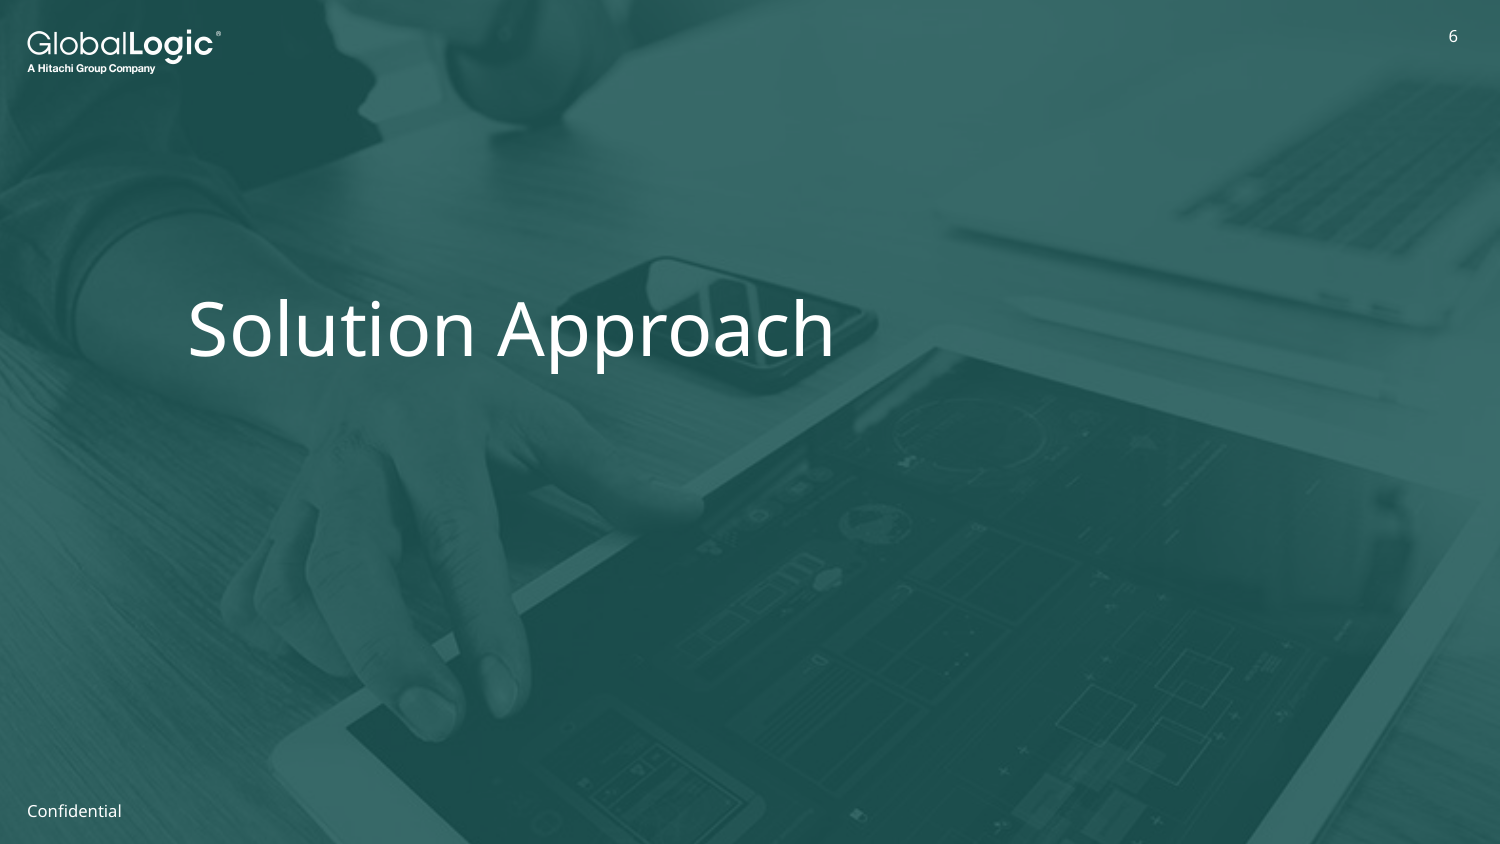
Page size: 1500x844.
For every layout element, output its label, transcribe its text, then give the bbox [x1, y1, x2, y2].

picture [1, 11, 239, 92]
list Solution Approach [172, 266, 1441, 435]
